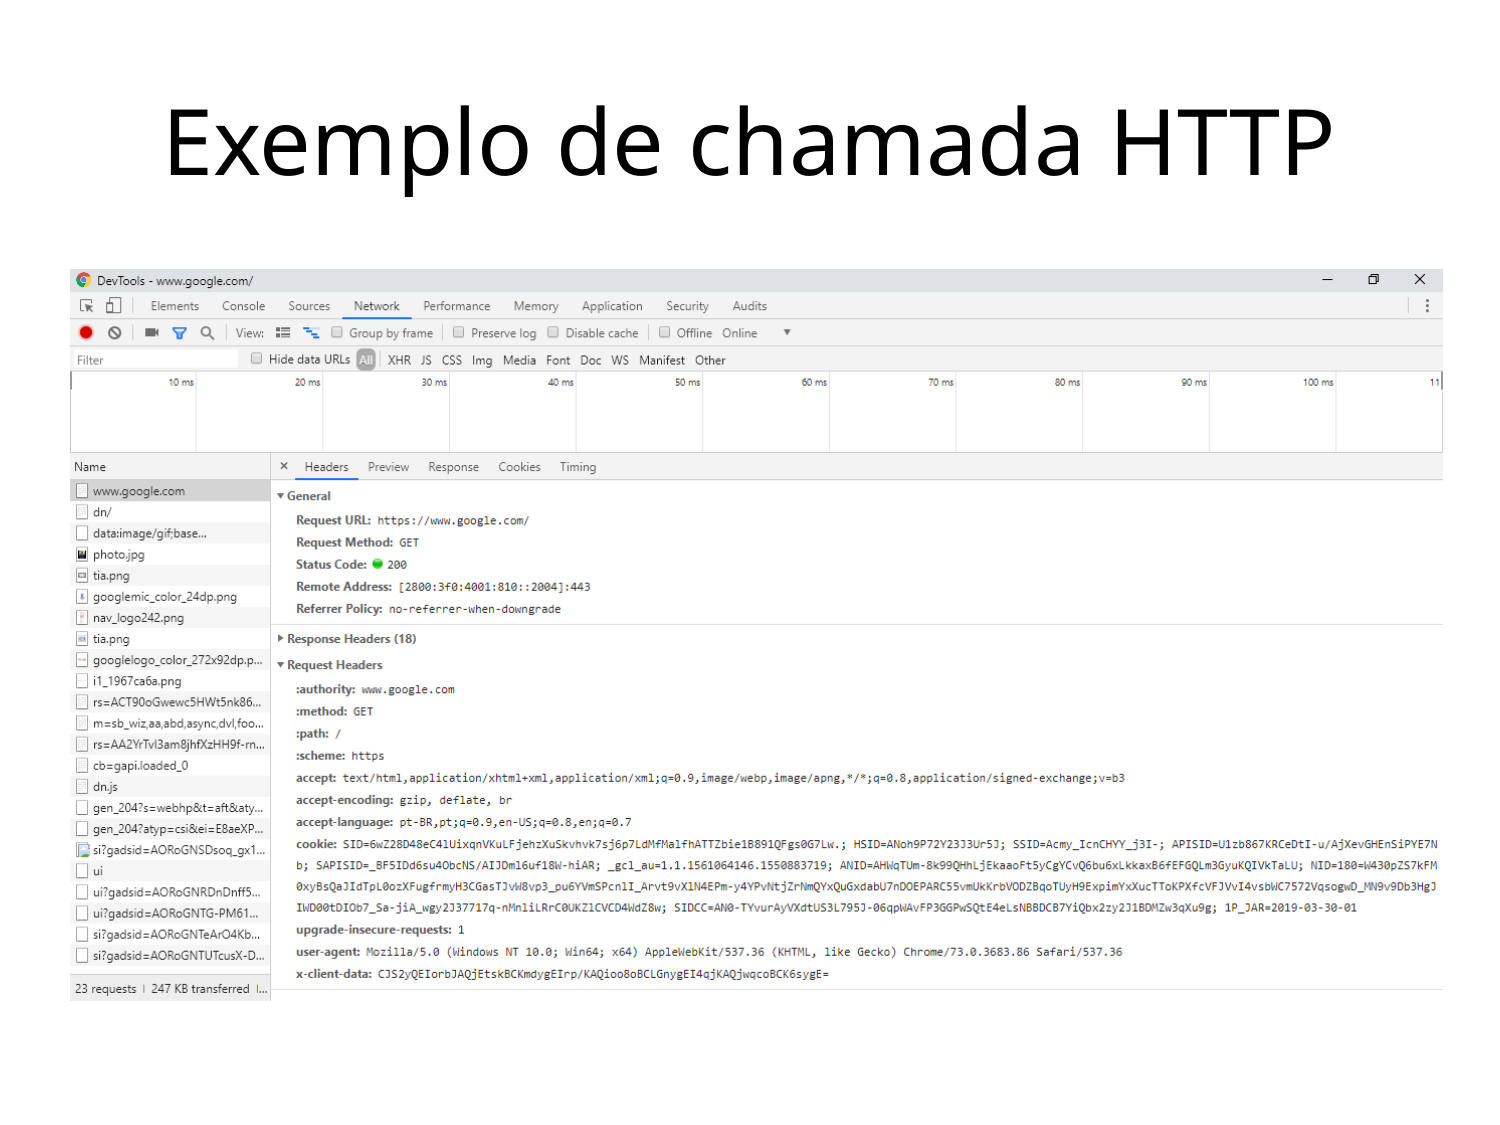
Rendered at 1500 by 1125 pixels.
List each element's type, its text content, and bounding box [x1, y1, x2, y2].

picture [70, 269, 1443, 1001]
title Exemplo de chamada HTTP [75, 45, 1425, 233]
